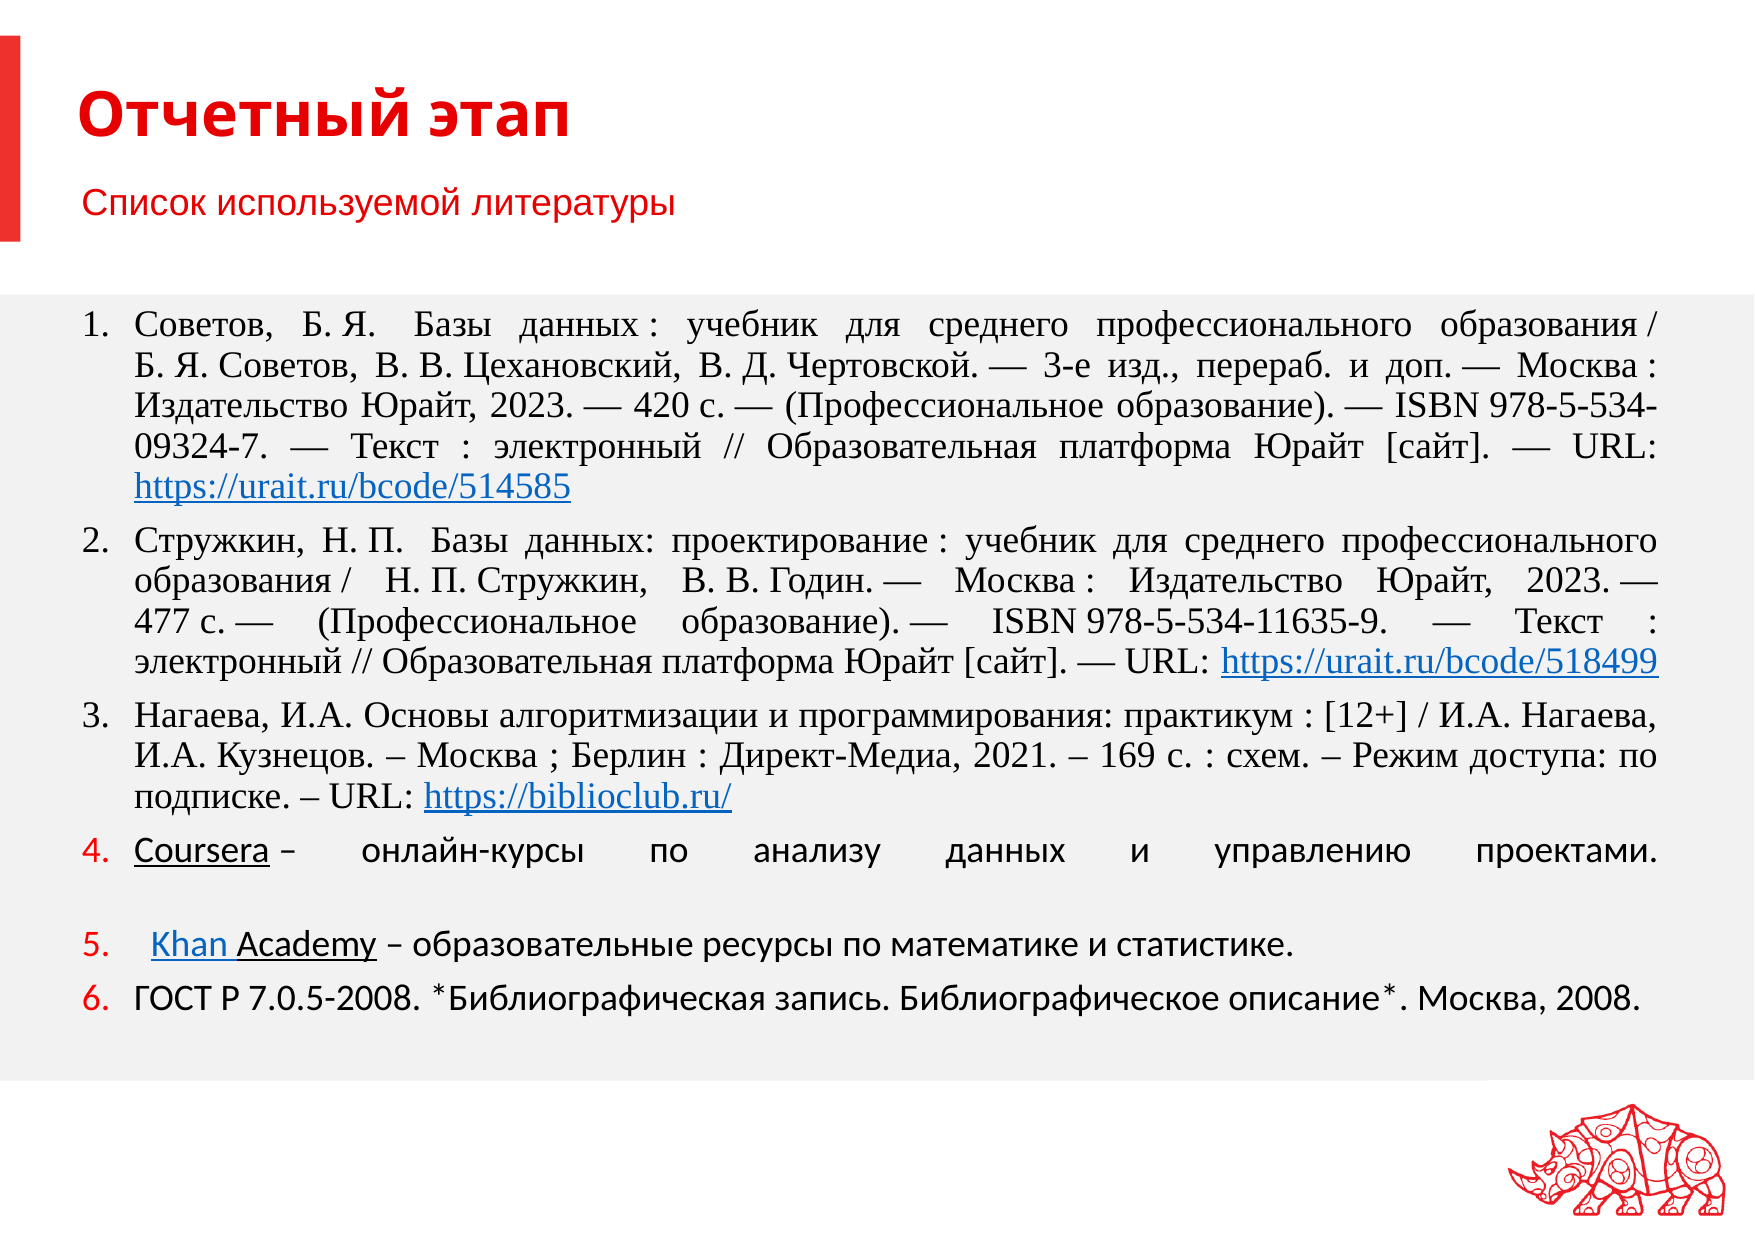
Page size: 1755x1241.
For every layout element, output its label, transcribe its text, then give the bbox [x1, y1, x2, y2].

list Советов, Б. Я. Базы данных : учебник для среднего профессионального образования / Б. Я. Советов, В. В. Цехановский, В. Д. Чертовской. — 3-е изд., перераб. и доп. — Москва : Издательство Юрайт, 2023. — 420 с. — (Профессиональное образование). — ISBN 978-5-534-09324-7. — Текст : электронный // Образовательная платформа Юрайт [сайт]. — URL: https://urait.ru/bcode/514585 Стружкин, Н. П. Базы данных: проектирование : учебник для среднего профессионального образования / Н. П. Стружкин, В. В. Годин. — Москва : Издательство Юрайт, 2023. — 477 с. — (Профессиональное образование). — ISBN 978-5-534-11635-9. — Текст : электронный // Образовательная платформа Юрайт [сайт]. — URL: https://urait.ru/bcode/518499 Нагаева, И.А. Основы алгоритмизации и программирования: практикум : [12+] / И.А. Нагаева, И.А. Кузнецов. – Москва ; Берлин : Директ-Медиа, 2021. – 169 с. : схем. – Режим доступа: по подписке. – URL: https://biblioclub.ru/ Coursera – онлайн-курсы по анализу данных и управлению проектами. Khan Academy – образовательные ресурсы по математике и статистике. ГОСТ Р 7.0.5-2008. *Библиографическая запись. Библиографическое описание*. Москва, 2008. [64, 295, 1677, 1093]
picture [1487, 1080, 1755, 1229]
title Отчетный этап [76, 12, 1666, 220]
list Список используемой литературы [50, 138, 1662, 232]
